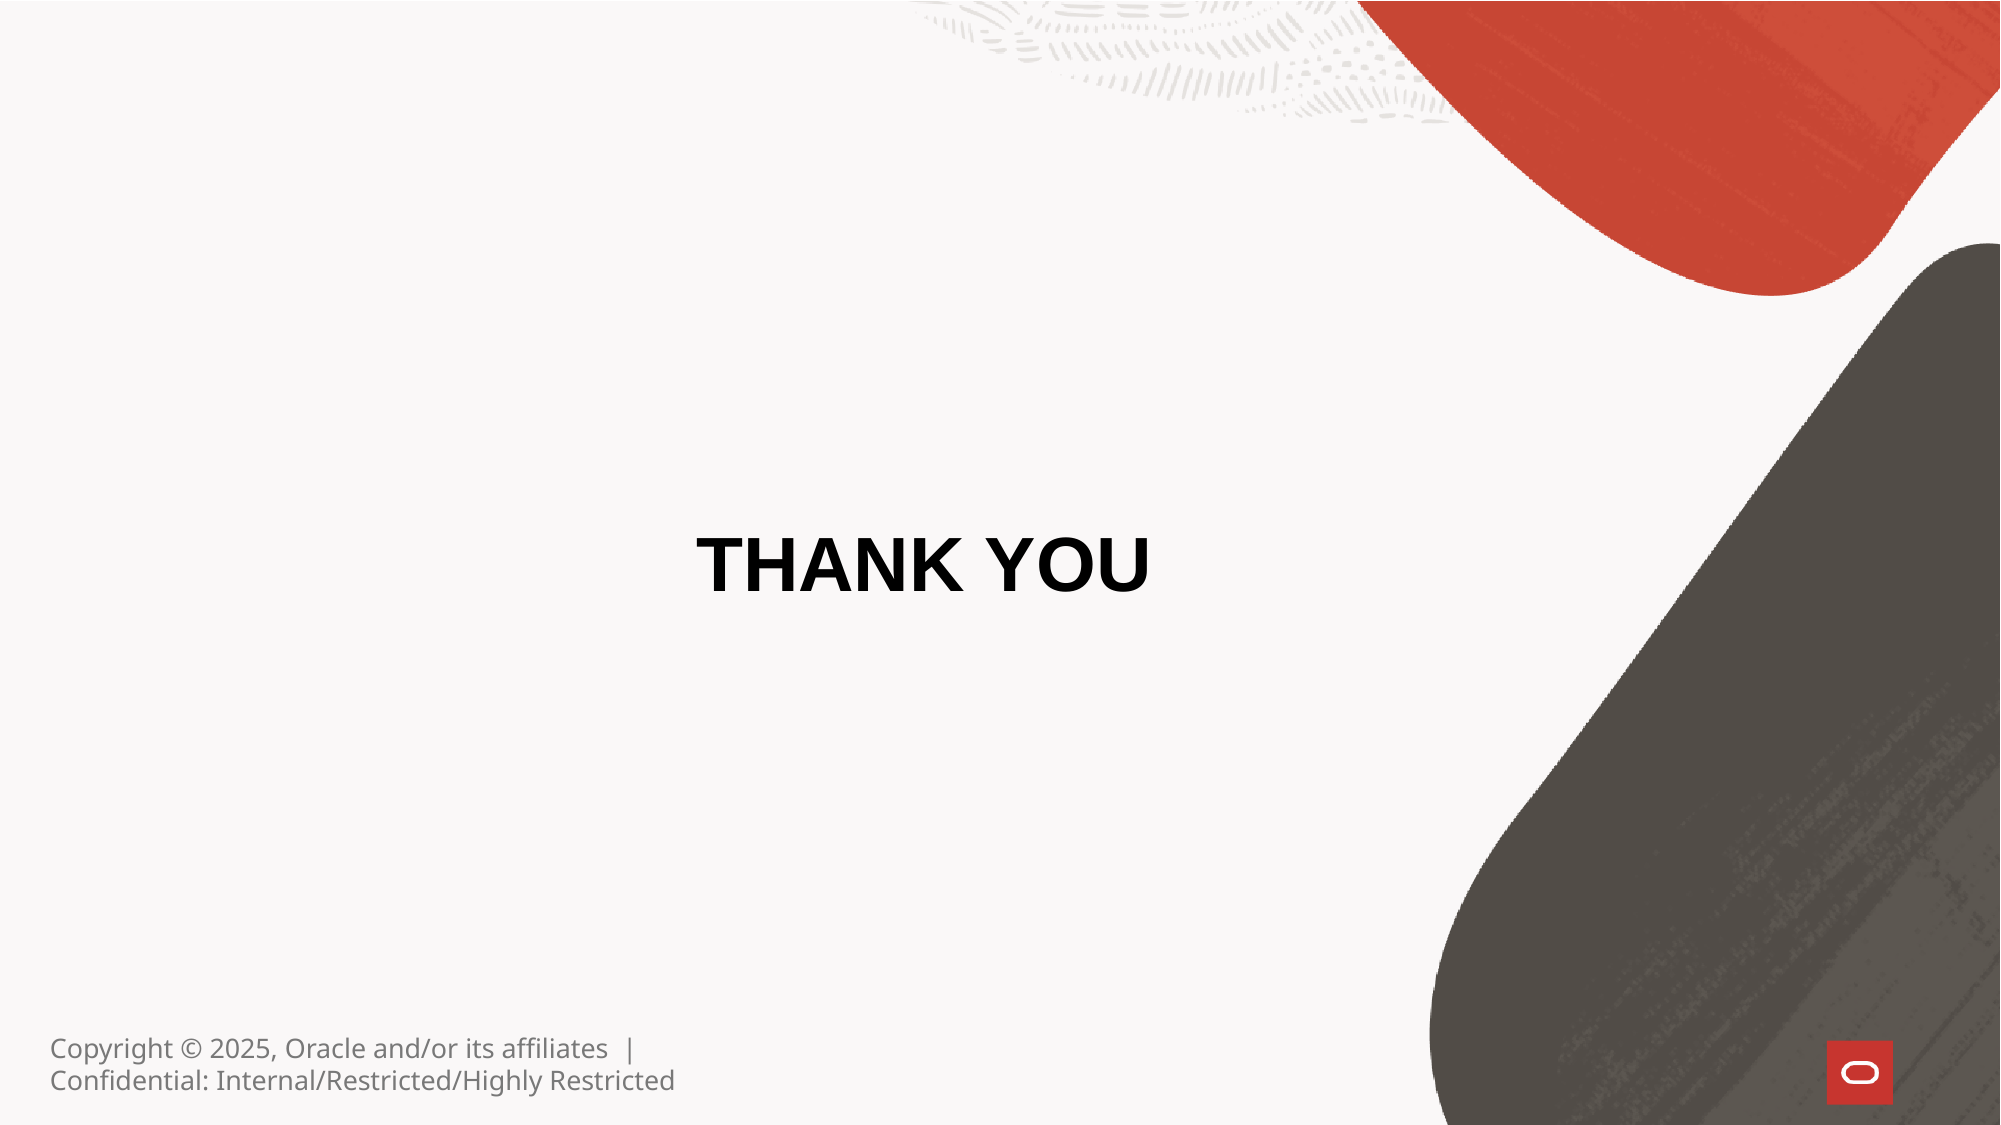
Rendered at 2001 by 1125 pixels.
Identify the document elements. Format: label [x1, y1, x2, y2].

text_box [0, 0, 2000, 1125]
